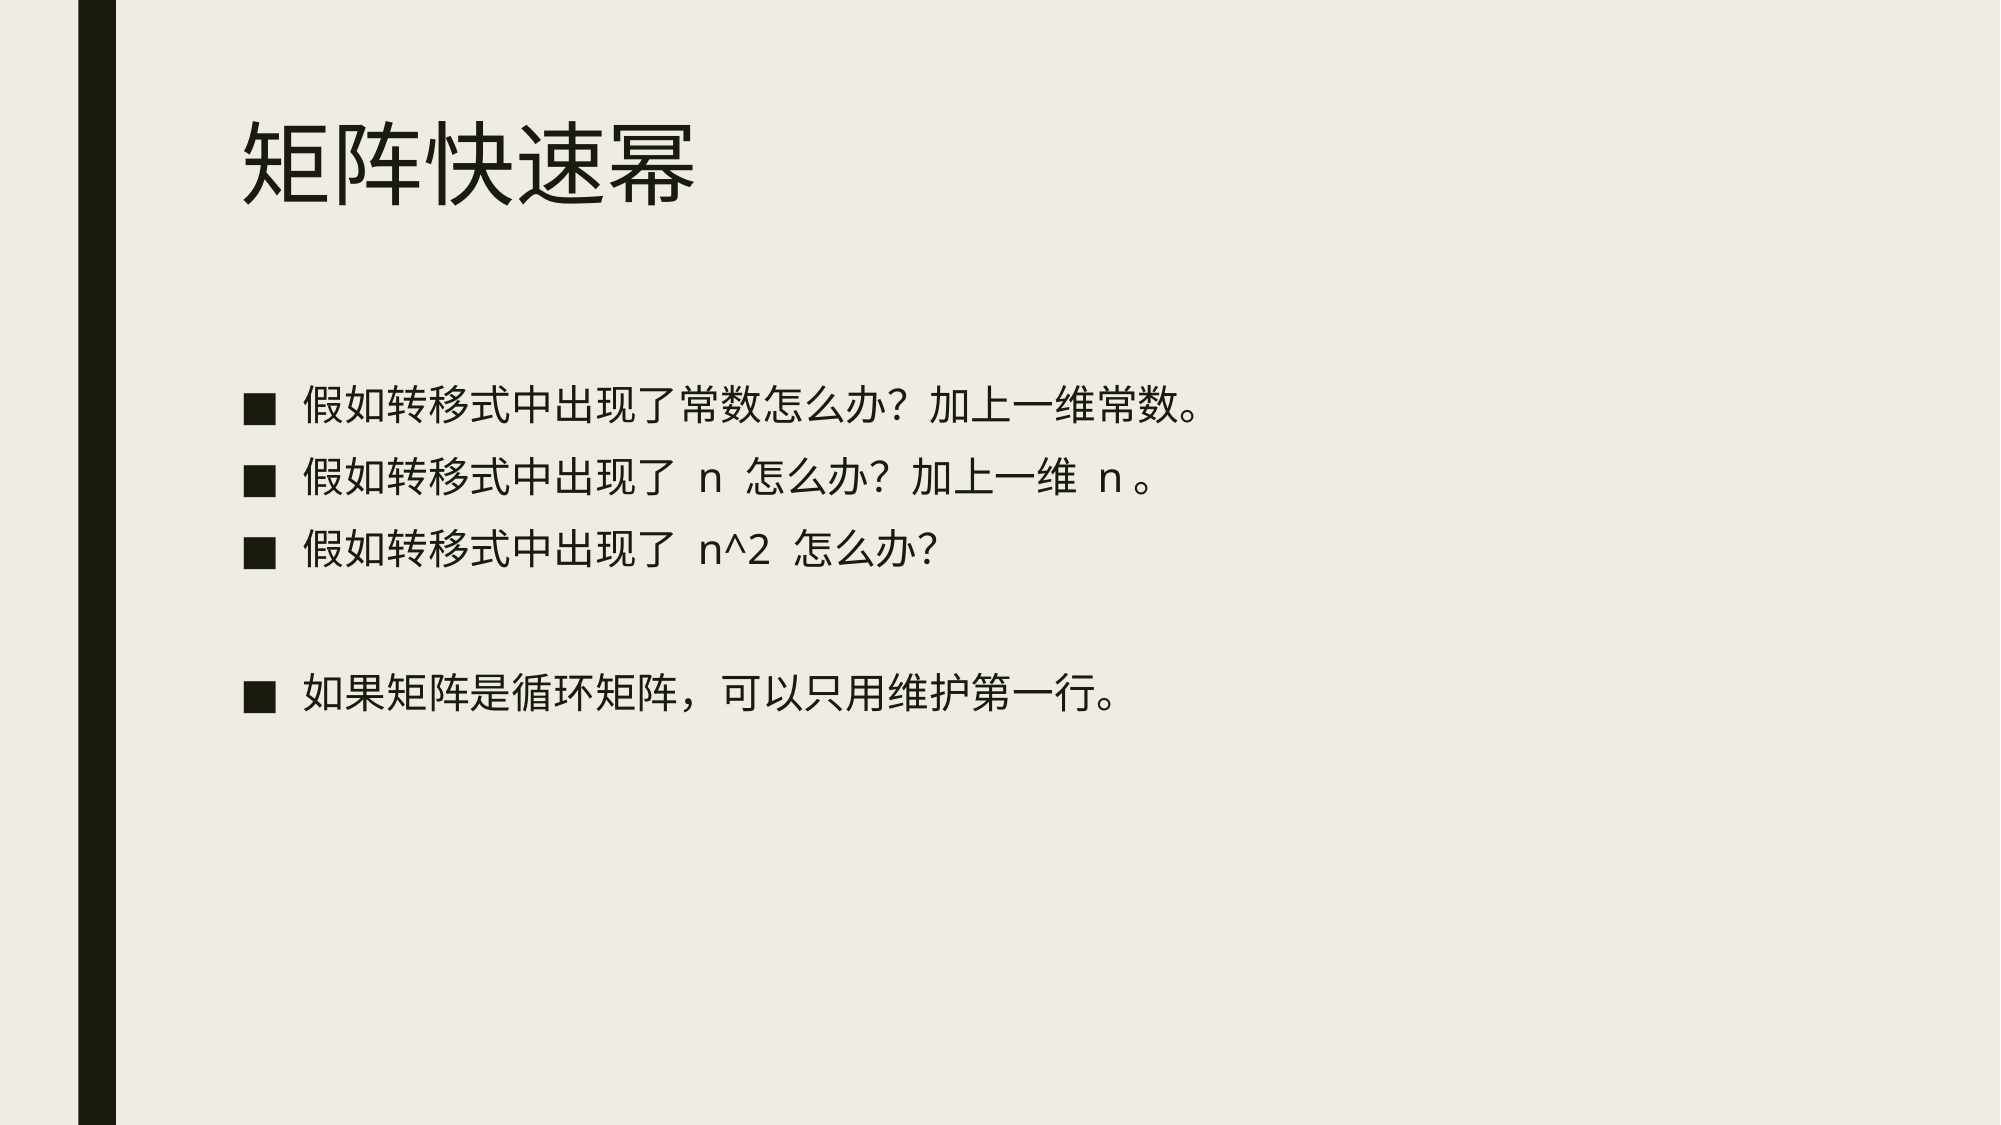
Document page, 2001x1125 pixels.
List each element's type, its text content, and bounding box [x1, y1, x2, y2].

list 假如转移式中出现了常数怎么办？加上一维常数。 假如转移式中出现了 n 怎么办？加上一维 n。 假如转移式中出现了 n^2 怎么办？ 如果矩阵是循环矩阵，可以只用维护第一行。 [225, 375, 1800, 963]
title 矩阵快速幂 [225, 112, 1800, 357]
